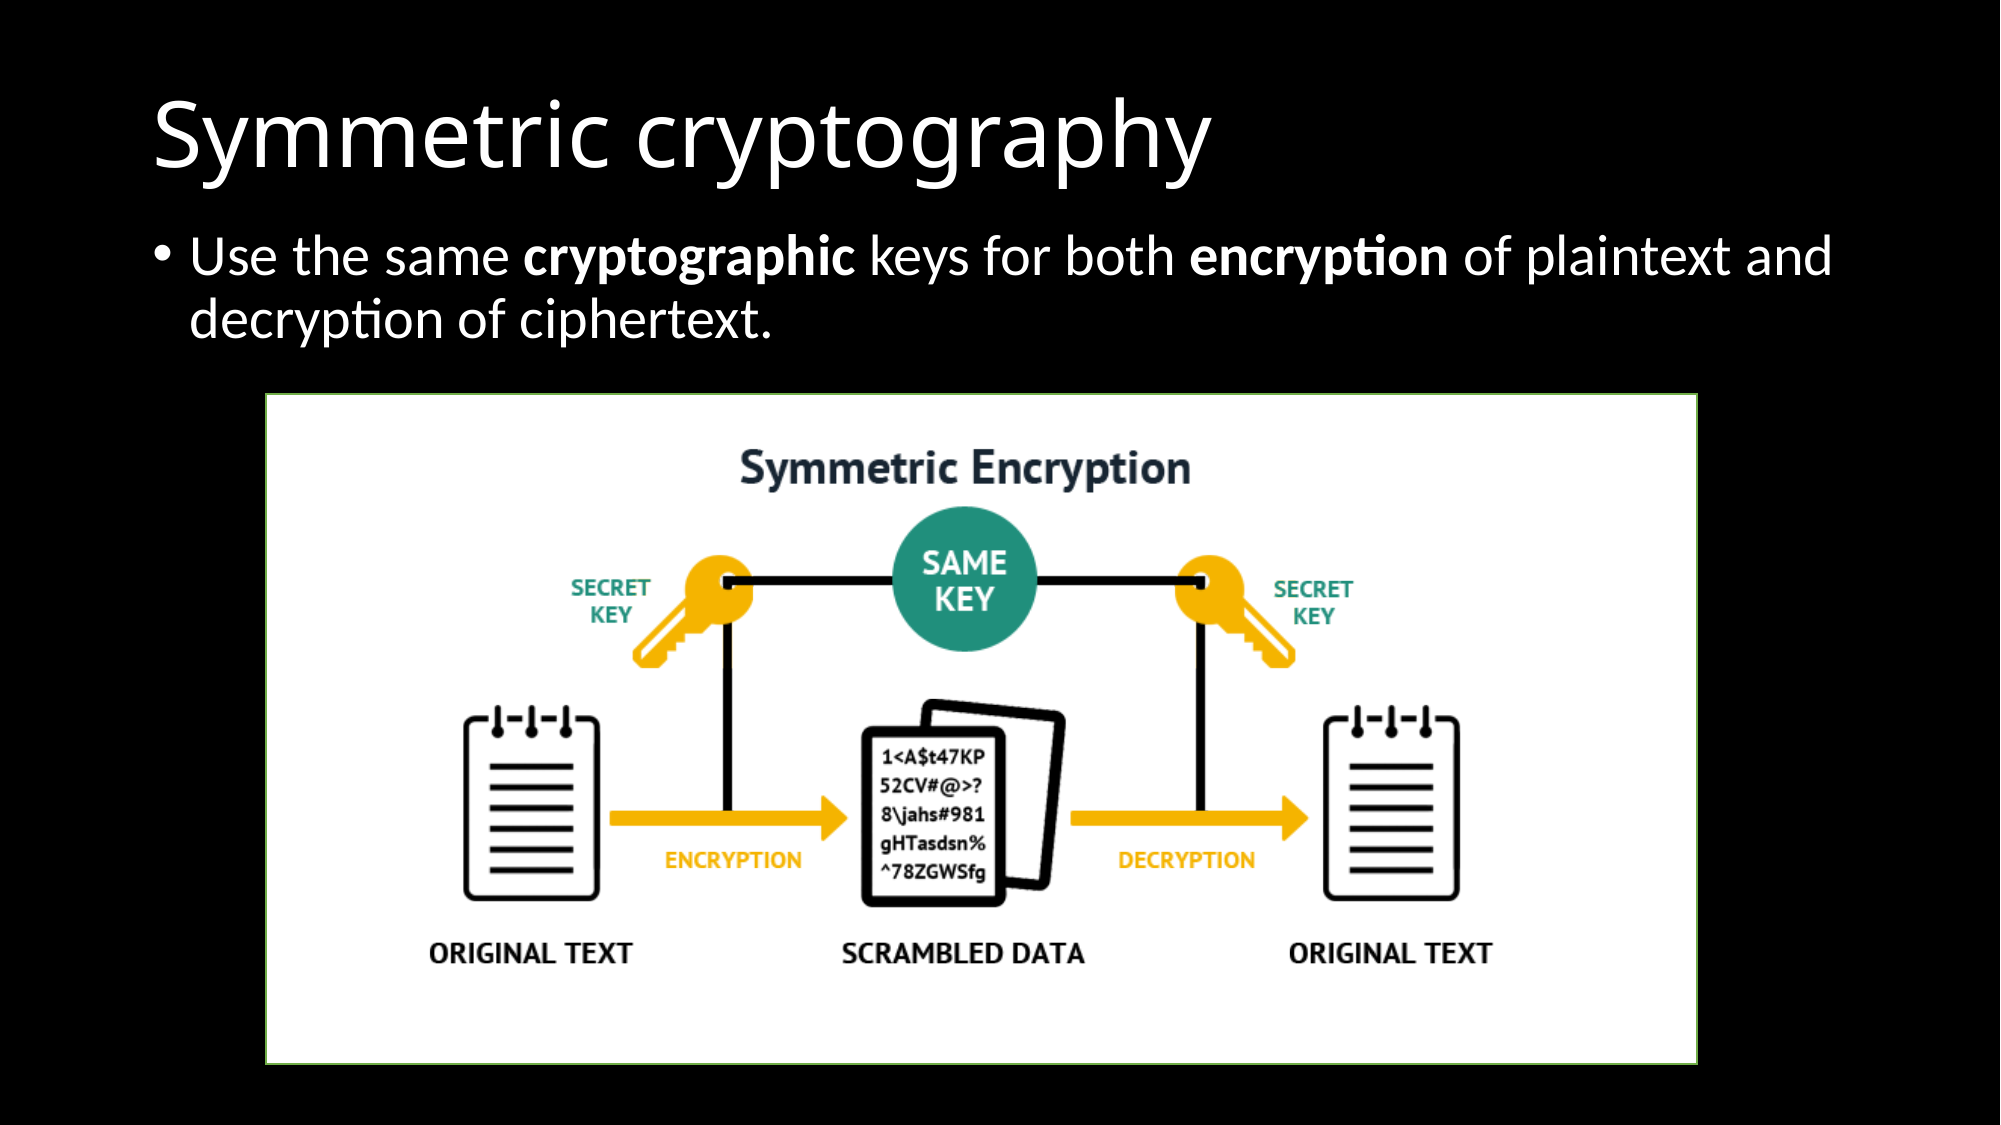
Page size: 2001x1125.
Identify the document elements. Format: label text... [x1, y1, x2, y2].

list Use the same cryptographic keys for both encryption of plaintext and decryption of ciphertext. [137, 217, 1863, 932]
picture [418, 434, 1506, 979]
text_box [265, 393, 1698, 1065]
title Symmetric cryptography [137, 29, 1863, 217]
